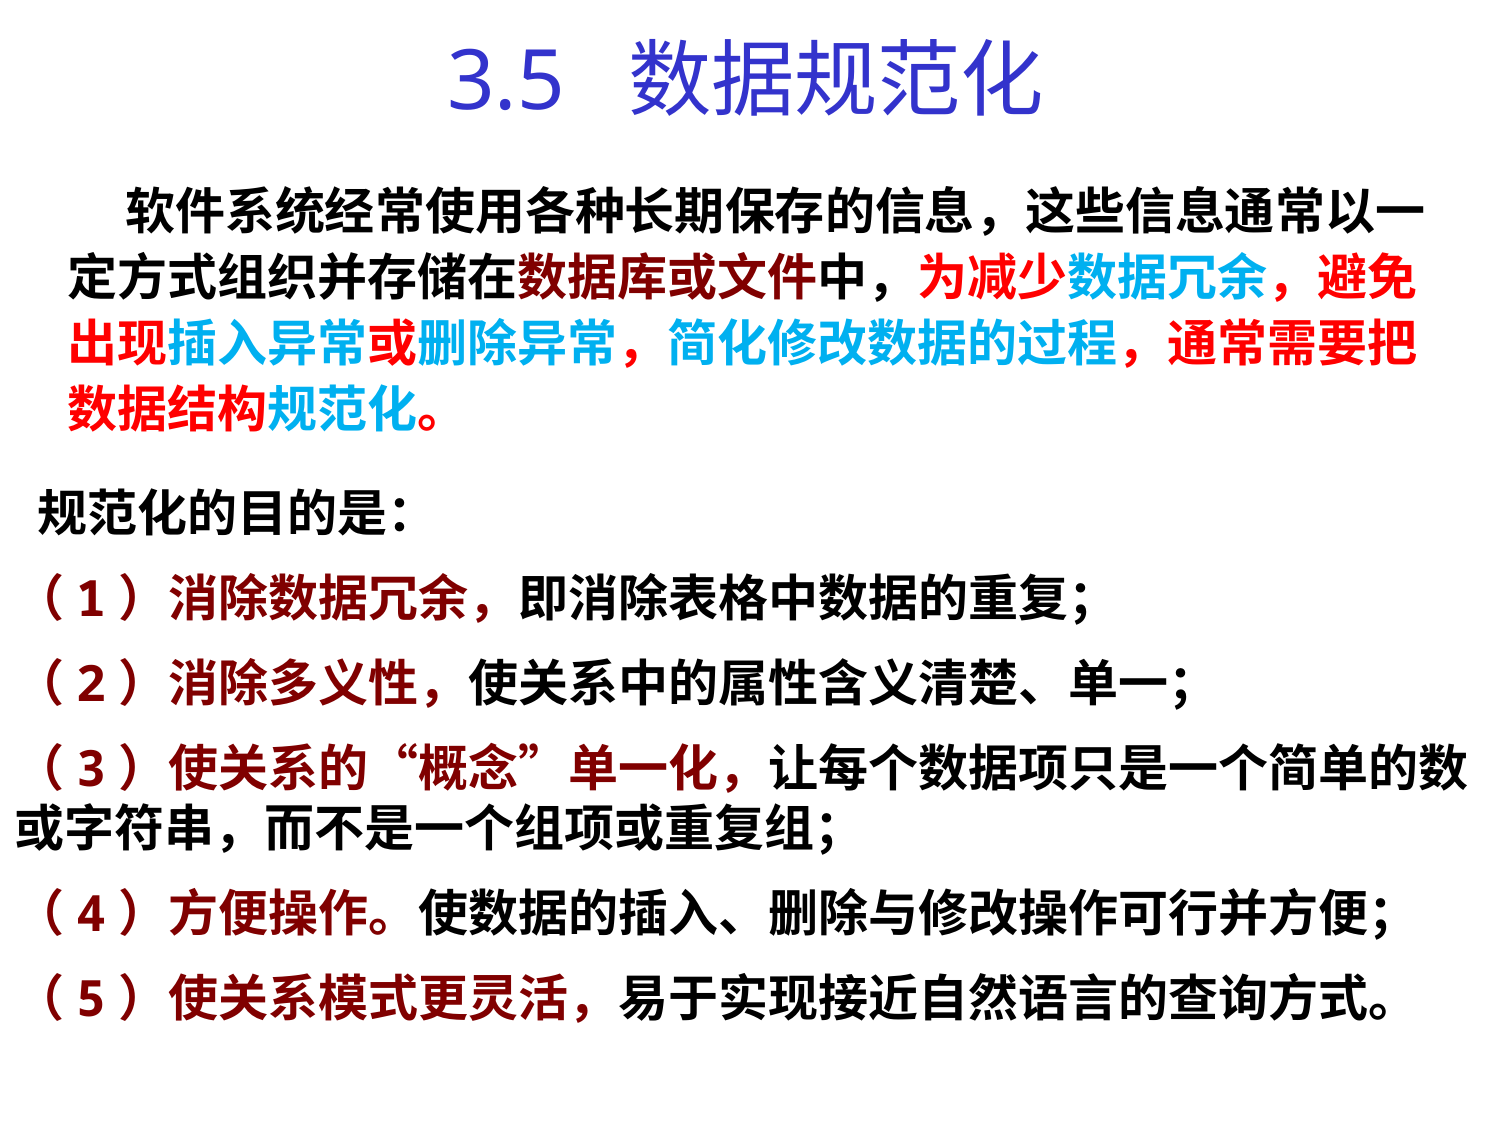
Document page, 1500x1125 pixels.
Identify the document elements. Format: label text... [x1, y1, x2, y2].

text_box 3.5 数据规范化 [432, 19, 1060, 134]
text_box 规范化的目的是： （1）消除数据冗余，即消除表格中数据的重复； （2）消除多义性，使关系中的属性含义清楚、单一； （3）使关系的“概念”单一化，让每个数据项只是一个简单的数或字符串，而不是一个组项或重复组； （4）方便操作。使数据的插入、删除与修改操作可行并方便； （5）使关系模式更灵活，易于实现接近自然语言的查询方式。 [0, 474, 1500, 1035]
text_box 软件系统经常使用各种长期保存的信息，这些信息通常以一定方式组织并存储在数据库或文件中，为减少数据冗余，避免出现插入异常或删除异常，简化修改数据的过程，通常需要把数据结构规范化。 [53, 166, 1447, 445]
